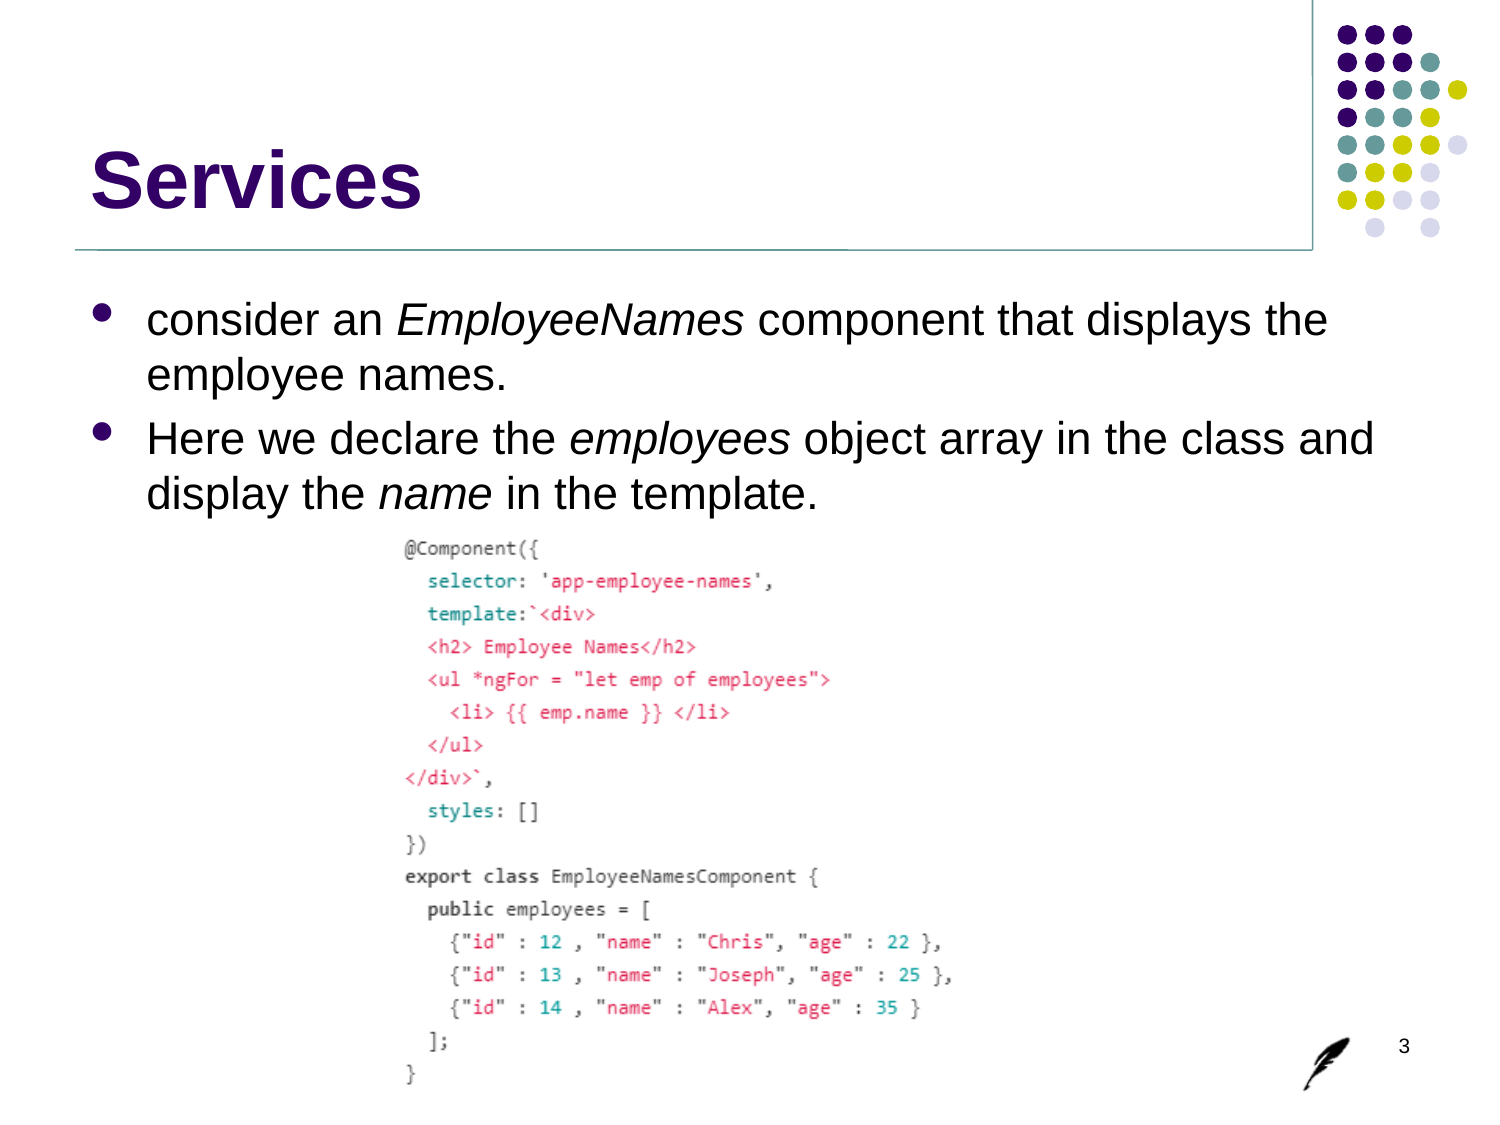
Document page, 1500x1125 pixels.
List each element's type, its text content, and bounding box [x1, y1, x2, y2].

slide_number 3 [1074, 1025, 1425, 1100]
title Services [75, 20, 1313, 233]
picture [399, 537, 996, 1093]
list consider an EmployeeNames component that displays the employee names. Here we declare the employees object array in the class and display the name in the template. [75, 282, 1425, 1006]
